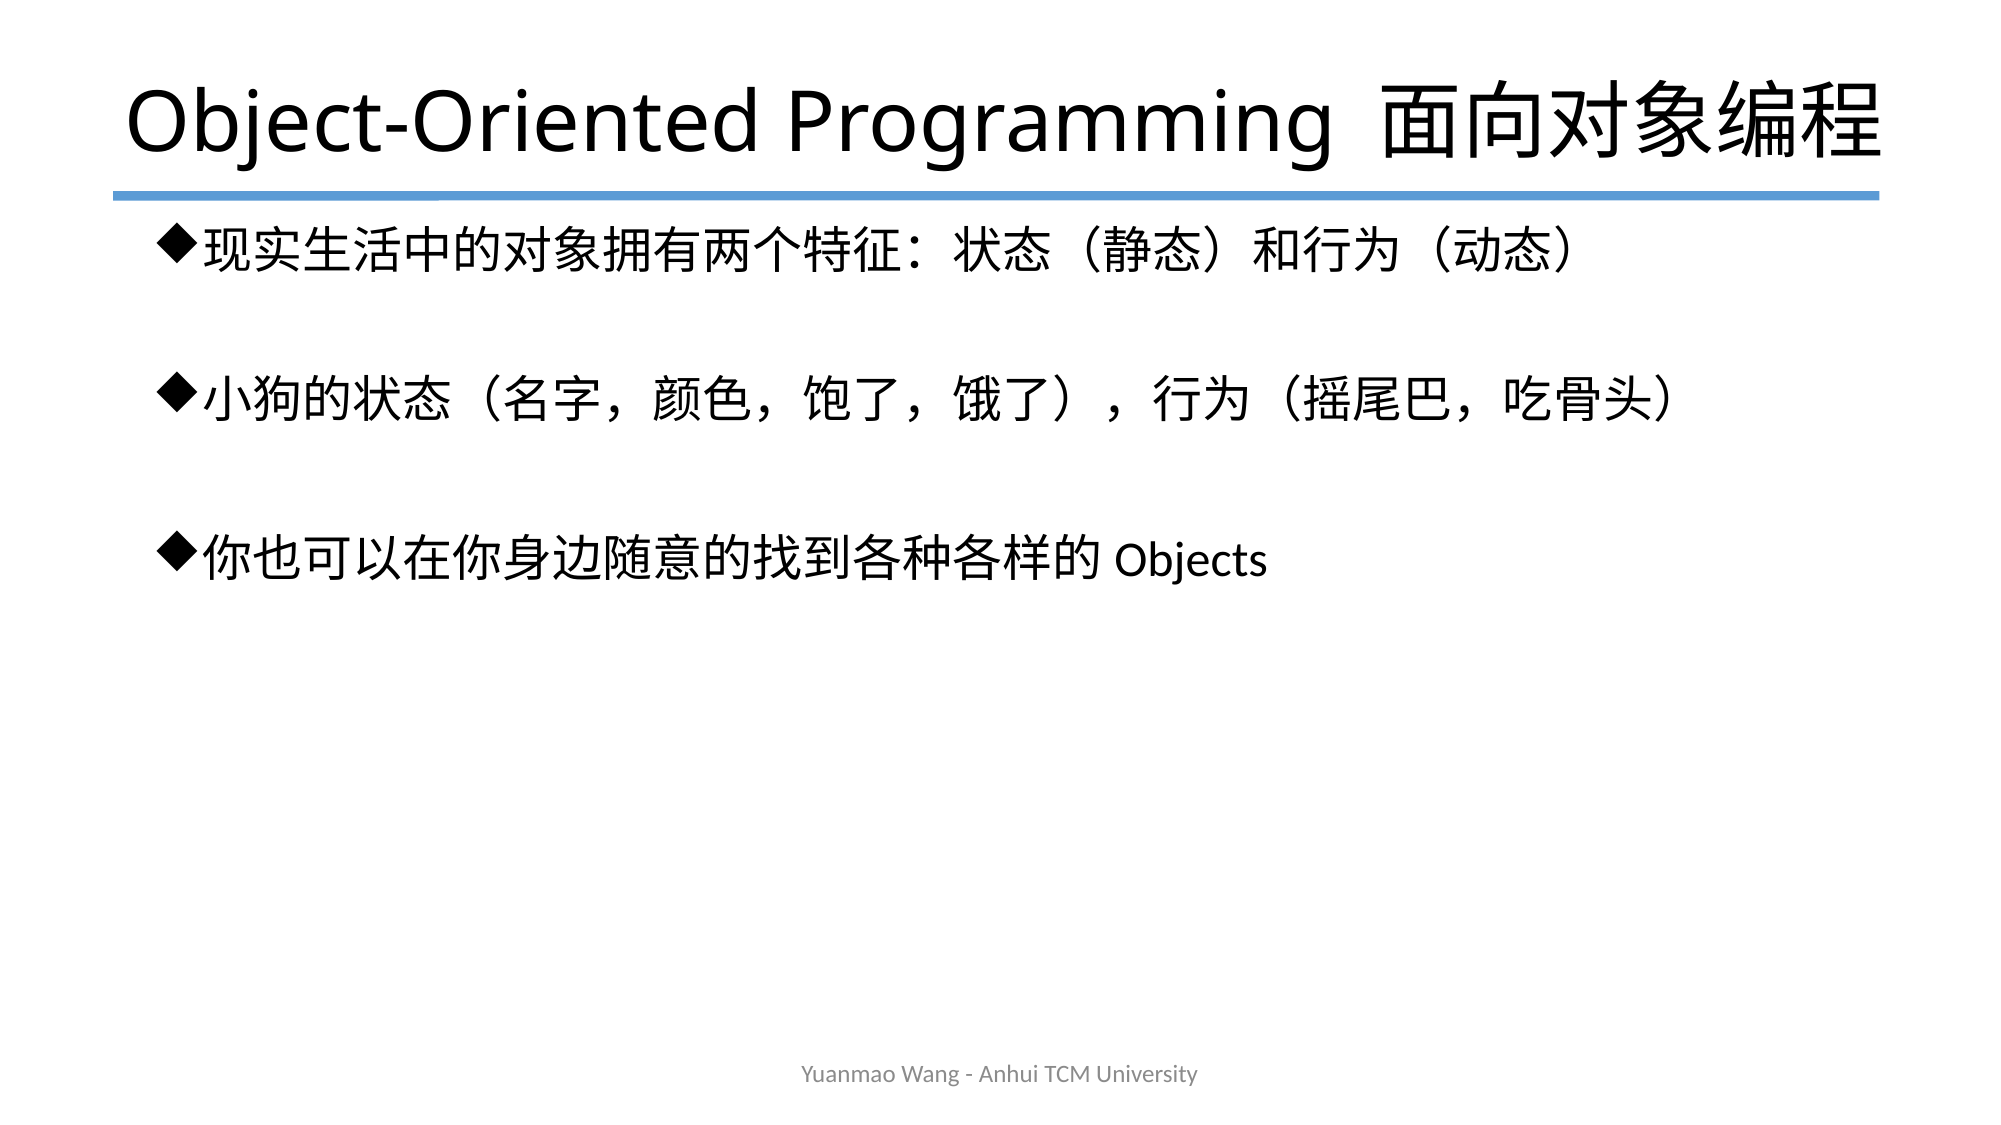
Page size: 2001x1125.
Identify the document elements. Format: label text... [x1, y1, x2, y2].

footer Yuanmao Wang - Anhui TCM University [662, 1042, 1338, 1103]
title Object-Oriented Programming 面向对象编程 [109, 59, 1923, 189]
list 现实生活中的对象拥有两个特征：状态（静态）和行为（动态） 小狗的状态（名字，颜色，饱了，饿了），行为（摇尾巴，吃骨头） 你也可以在你身边随意的找到各种各样的Objects [137, 217, 1863, 1014]
